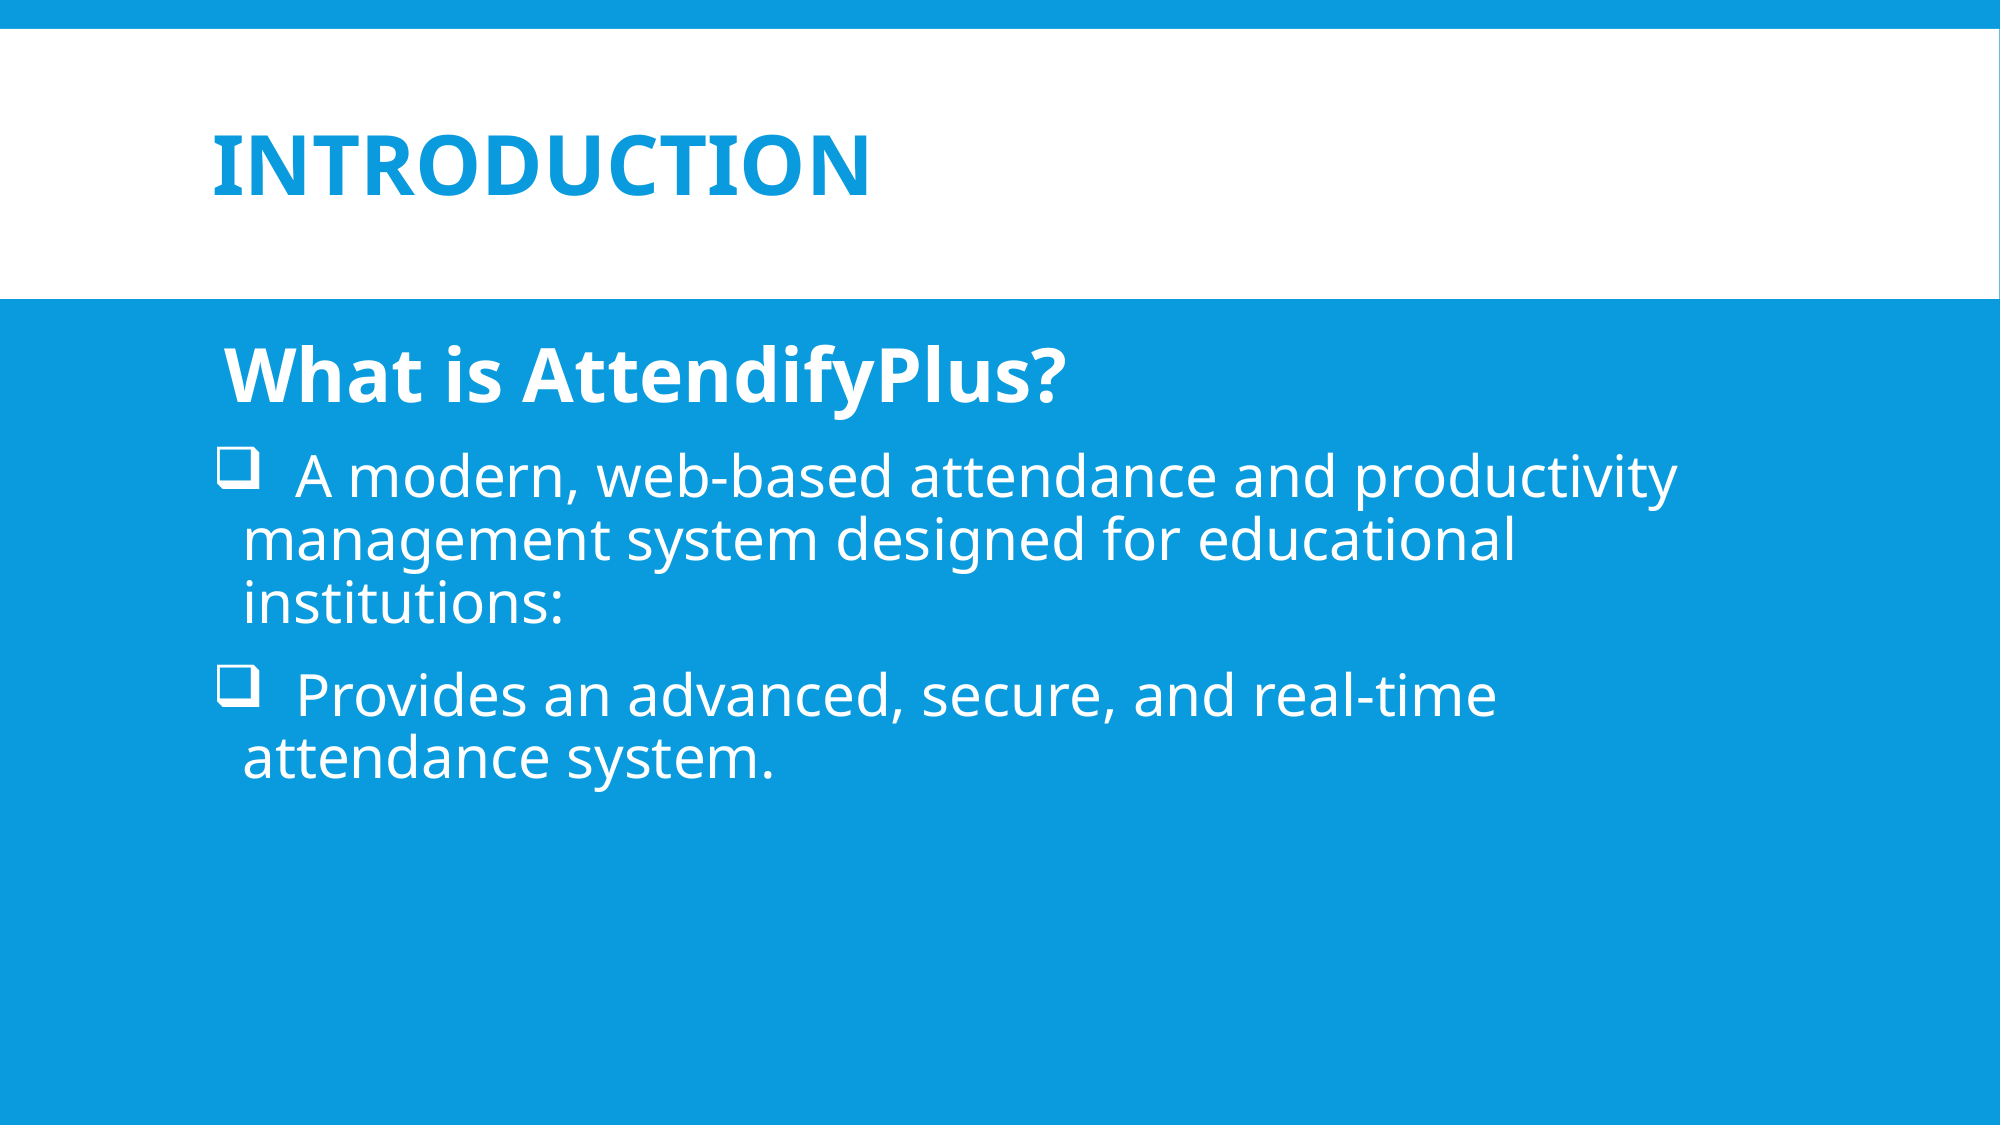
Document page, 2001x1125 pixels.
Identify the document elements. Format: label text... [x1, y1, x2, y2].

title Introduction [197, 46, 1803, 295]
list What is AttendifyPlus? A modern, web-based attendance and productivity management system designed for educational institutions: Provides an advanced, secure, and real-time attendance system. [197, 329, 1803, 1020]
